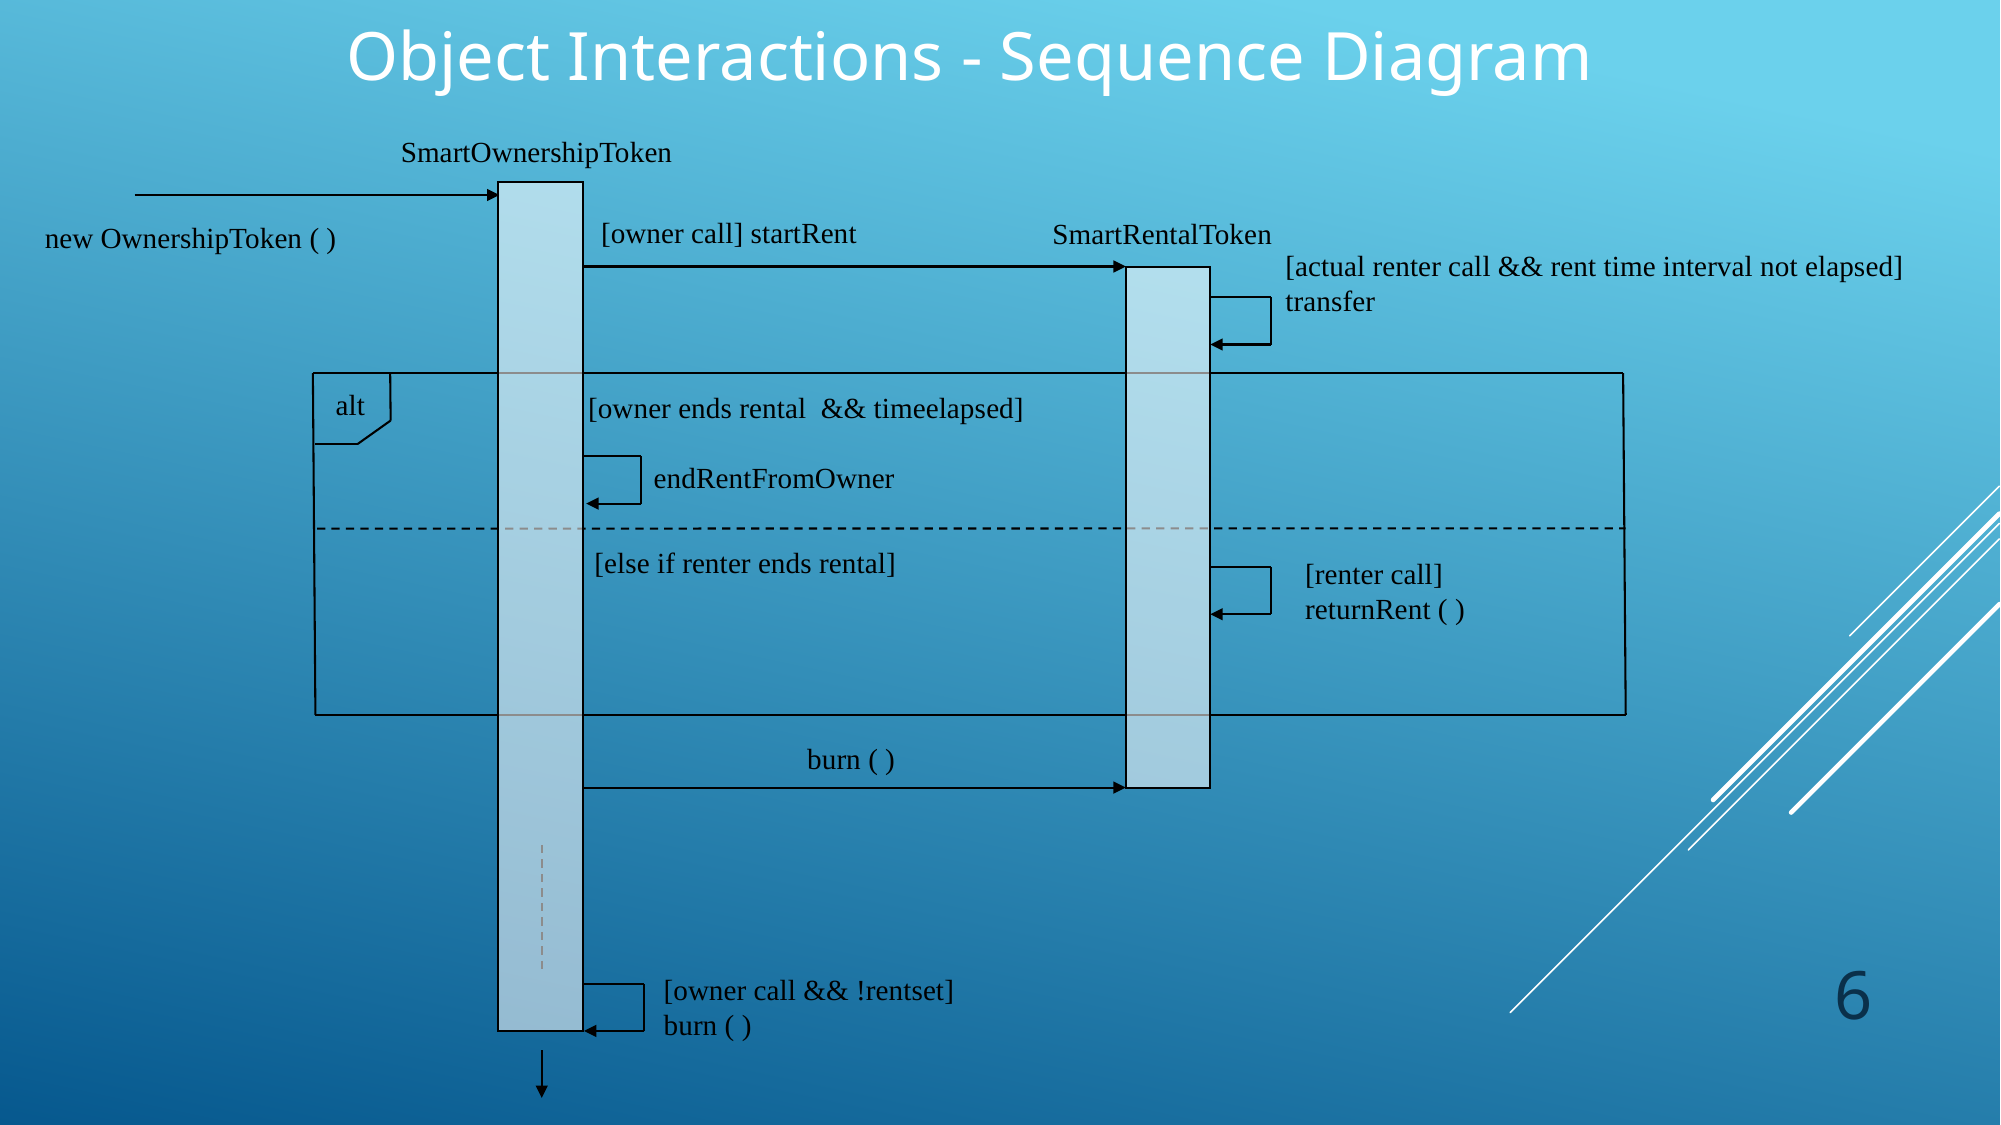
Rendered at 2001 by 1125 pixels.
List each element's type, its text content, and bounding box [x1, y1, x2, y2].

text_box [357, 420, 391, 445]
text_box [1125, 266, 1211, 372]
text_box Object Interactions - Sequence Diagram [331, 6, 1610, 102]
text_box [1125, 374, 1211, 528]
text_box SmartOwnershipToken [385, 125, 696, 176]
text_box endRentFromOwner [639, 451, 928, 502]
text_box SmartRentalToken [1037, 208, 1299, 258]
text_box [498, 529, 583, 714]
text_box [actual renter call && rent time interval not elapsed] transfer [1270, 239, 1921, 325]
text_box [498, 716, 583, 1031]
text_box burn ( ) [792, 733, 918, 783]
text_box [else if renter ends rental] [583, 536, 917, 587]
text_box [1125, 529, 1211, 714]
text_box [1622, 372, 1626, 528]
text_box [1622, 529, 1626, 716]
text_box [owner call && !rentset] burn ( ) [648, 964, 983, 1049]
text_box [1125, 716, 1211, 788]
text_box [312, 372, 316, 716]
slide_number 6 [1700, 941, 1888, 1052]
text_box [owner call] startRent [586, 206, 968, 257]
text_box [498, 374, 583, 528]
text_box [renter call] returnRent ( ) [1290, 547, 1481, 633]
text_box [owner ends rental && timeelapsed] [583, 382, 1046, 433]
text_box new OwnershipToken ( ) [30, 212, 353, 262]
text_box [498, 182, 583, 372]
text_box alt [320, 379, 385, 429]
